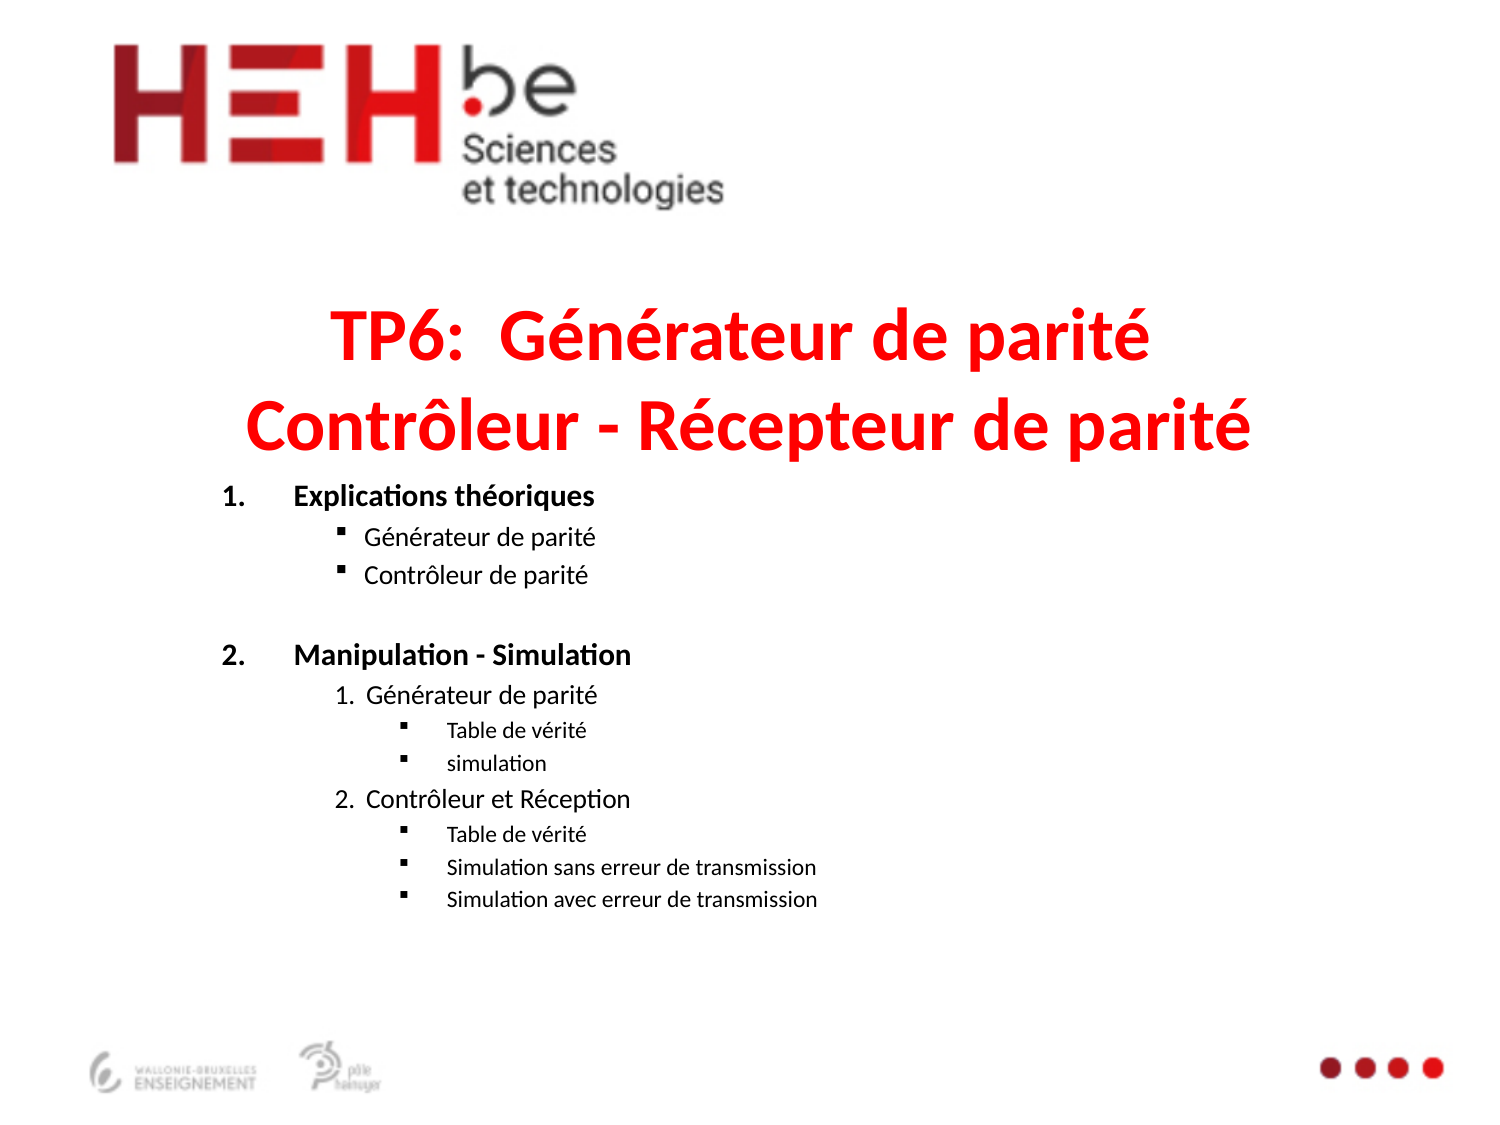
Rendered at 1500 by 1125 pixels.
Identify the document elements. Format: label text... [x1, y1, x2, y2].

picture [64, 18, 827, 231]
title TP6: Générateur de parité Contrôleur - Récepteur de parité [112, 255, 1388, 497]
picture [59, 1005, 1481, 1104]
subtitle Explications théoriques Générateur de parité Contrôleur de parité Manipulation - Simulation Générateur de parité Table de vérité simulation Contrôleur et Réception Table de vérité Simulation sans erreur de transmission Simulation avec erreur de transmission [206, 468, 1257, 929]
